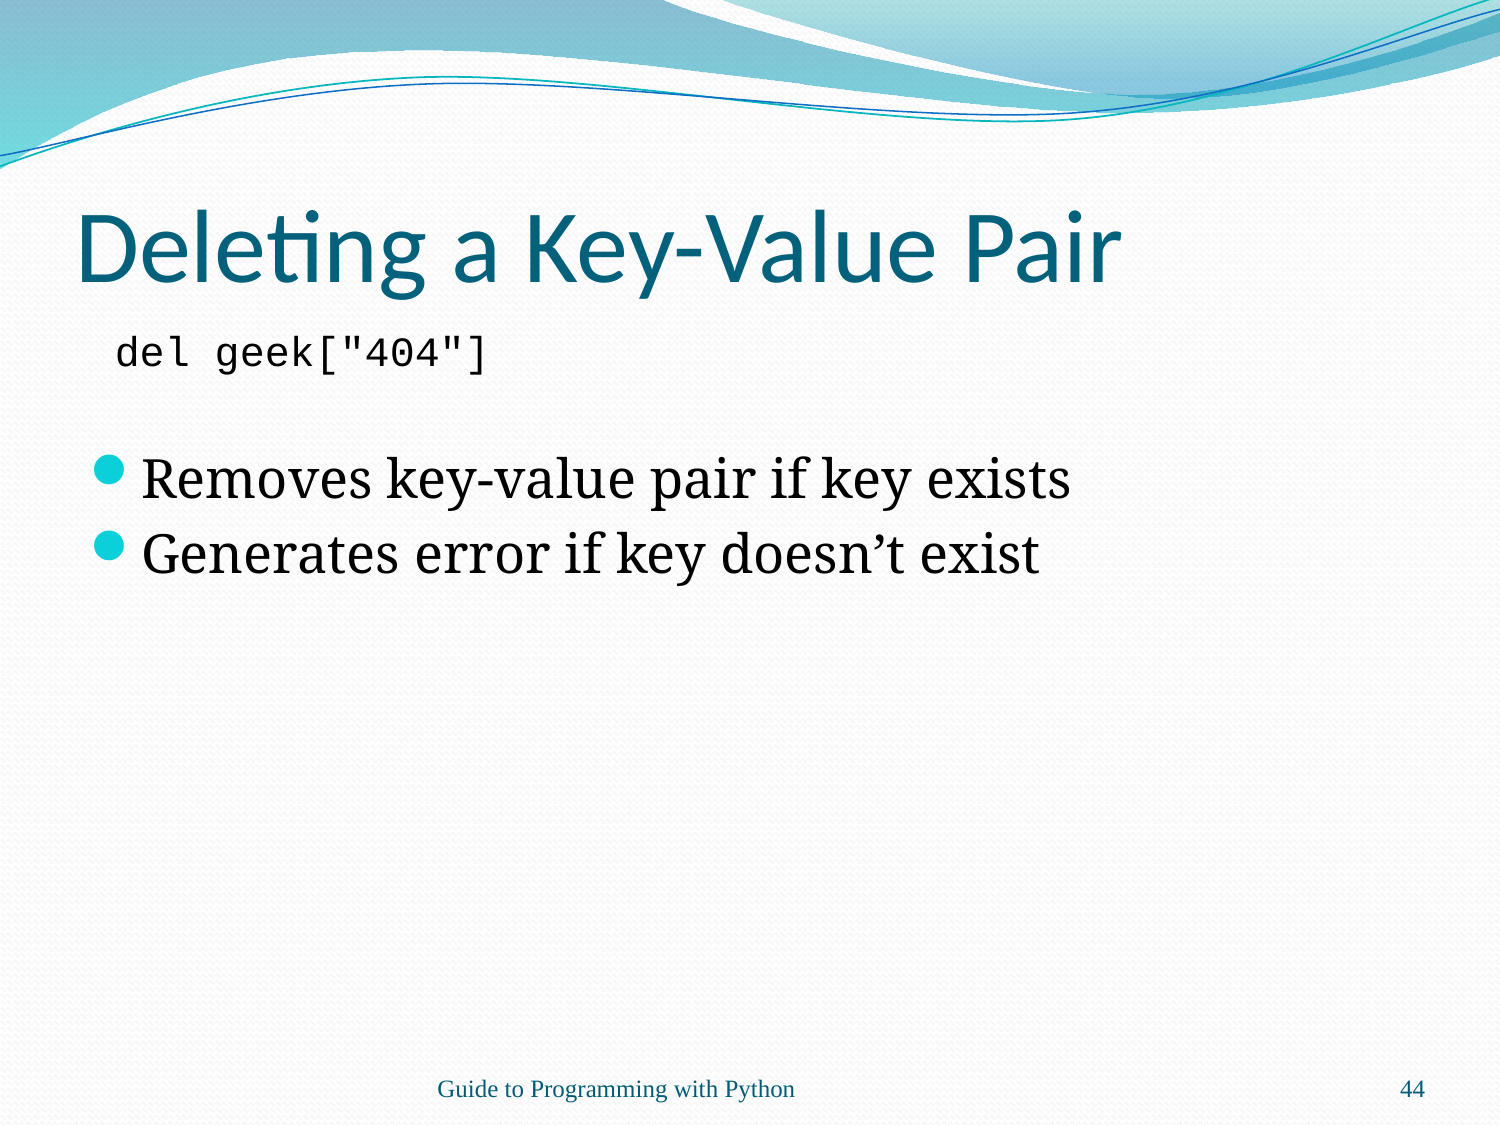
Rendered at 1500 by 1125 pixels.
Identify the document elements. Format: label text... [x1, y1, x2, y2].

title Deleting a Key-Value Pair [75, 115, 1425, 303]
slide_number 44 [1299, 1042, 1425, 1103]
footer Guide to Programming with Python [437, 1042, 988, 1103]
list del geek["404"] Removes key-value pair if key exists Generates error if key doesn’t exist [75, 317, 1425, 1038]
